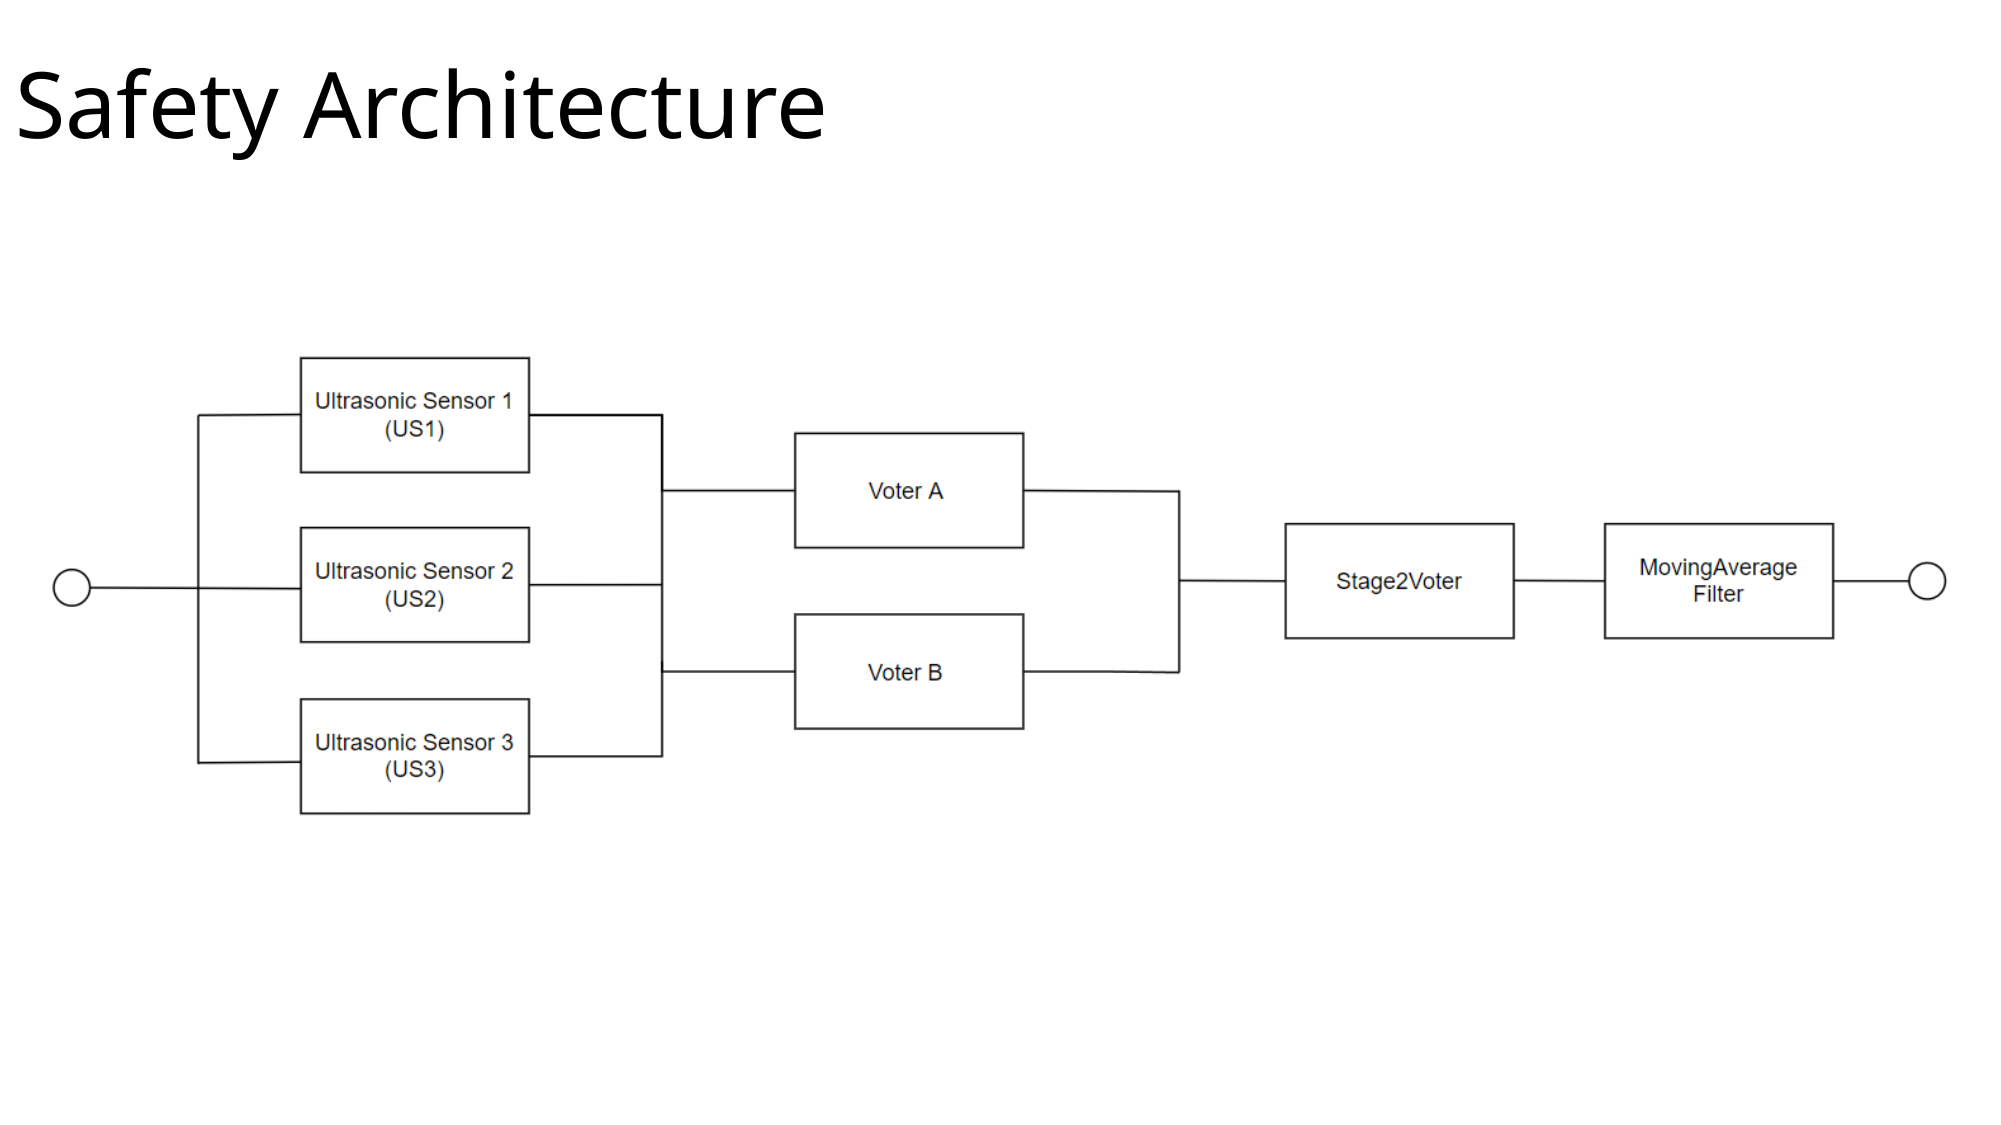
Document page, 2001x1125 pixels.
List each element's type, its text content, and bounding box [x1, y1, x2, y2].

picture [26, 325, 1974, 833]
title Safety Architecture [0, 0, 1725, 218]
